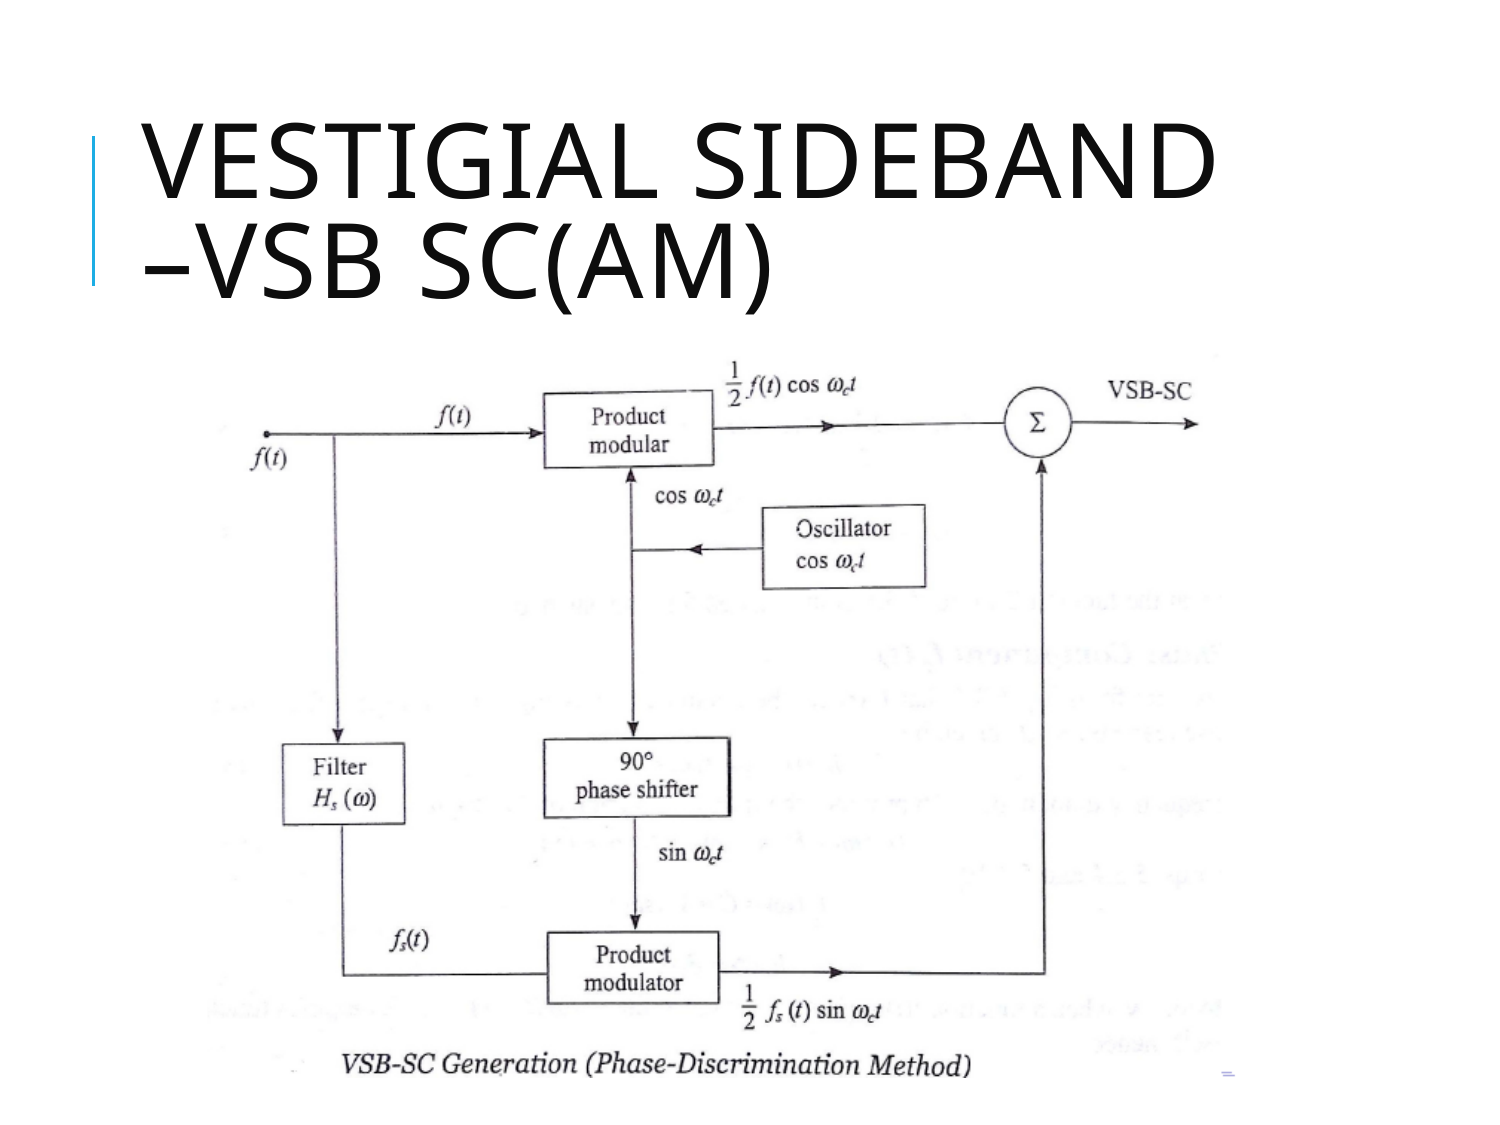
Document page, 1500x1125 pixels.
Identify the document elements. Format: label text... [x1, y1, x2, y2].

picture [147, 325, 1247, 1078]
title Vestigial sideband –vsb sc(am) [126, 96, 1322, 342]
